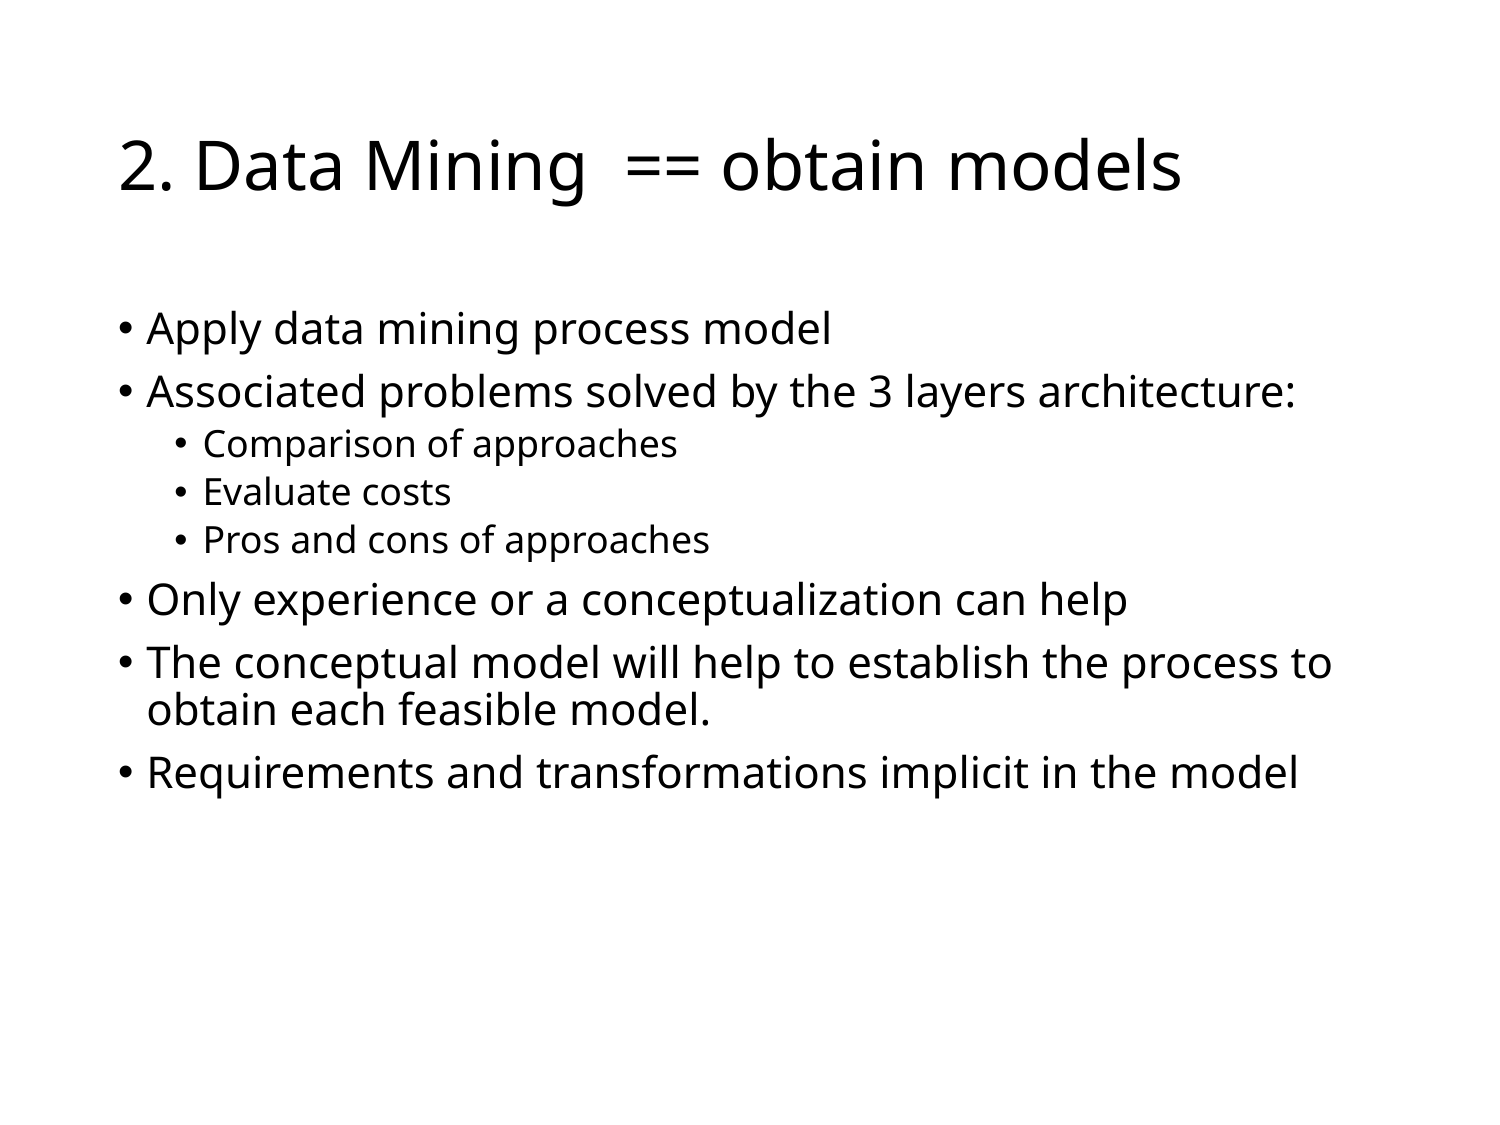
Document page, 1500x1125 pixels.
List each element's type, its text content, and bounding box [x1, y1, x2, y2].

title 2. Data Mining == obtain models [103, 59, 1397, 278]
list Apply data mining process model Associated problems solved by the 3 layers architecture: Comparison of approaches Evaluate costs Pros and cons of approaches Only experience or a conceptualization can help The conceptual model will help to establish the process to obtain each feasible model. Requirements and transformations implicit in the model [103, 299, 1397, 1014]
